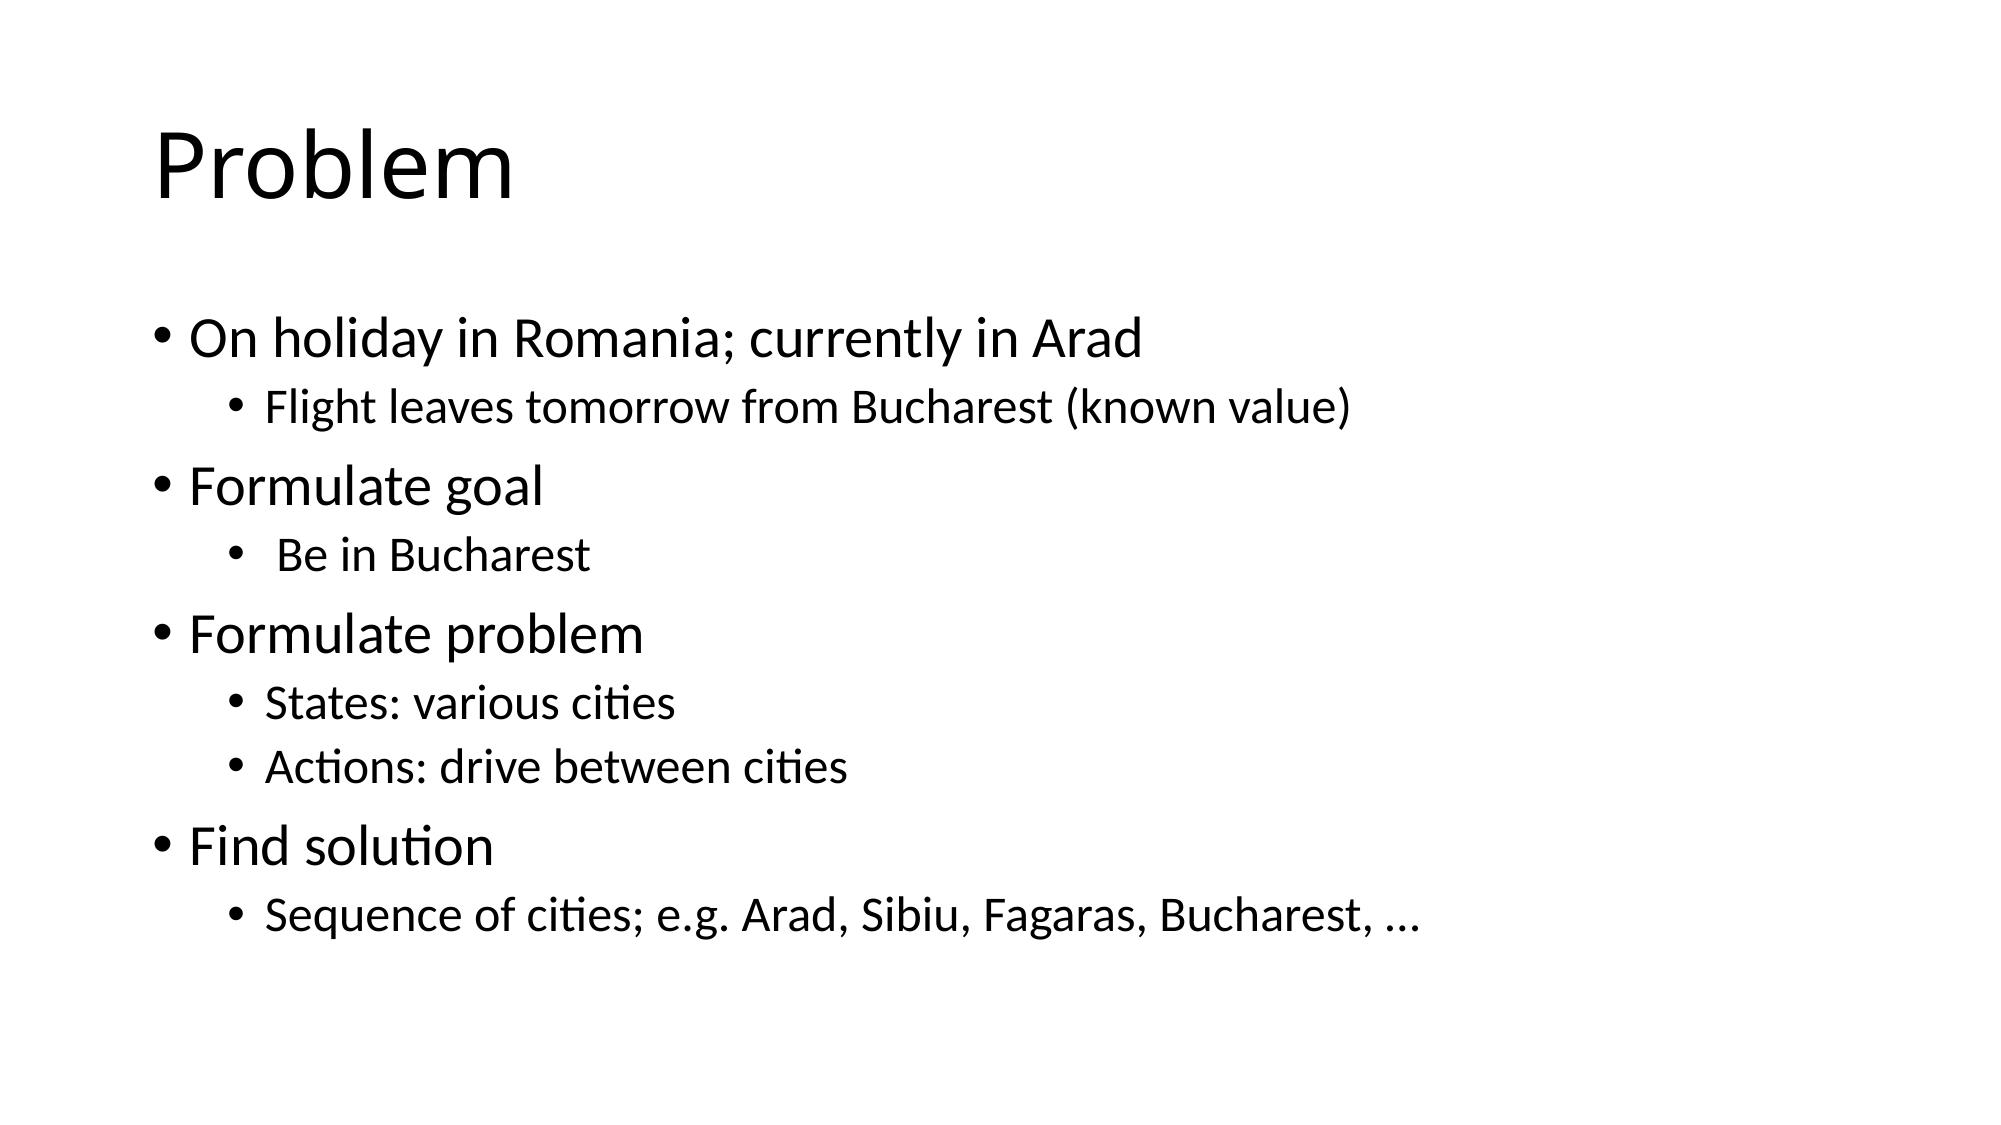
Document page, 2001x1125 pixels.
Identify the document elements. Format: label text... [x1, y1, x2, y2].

title Problem [137, 59, 1863, 278]
list On holiday in Romania; currently in Arad Flight leaves tomorrow from Bucharest (known value) Formulate goal Be in Bucharest Formulate problem States: various cities Actions: drive between cities Find solution Sequence of cities; e.g. Arad, Sibiu, Fagaras, Bucharest, … [137, 299, 1863, 1014]
